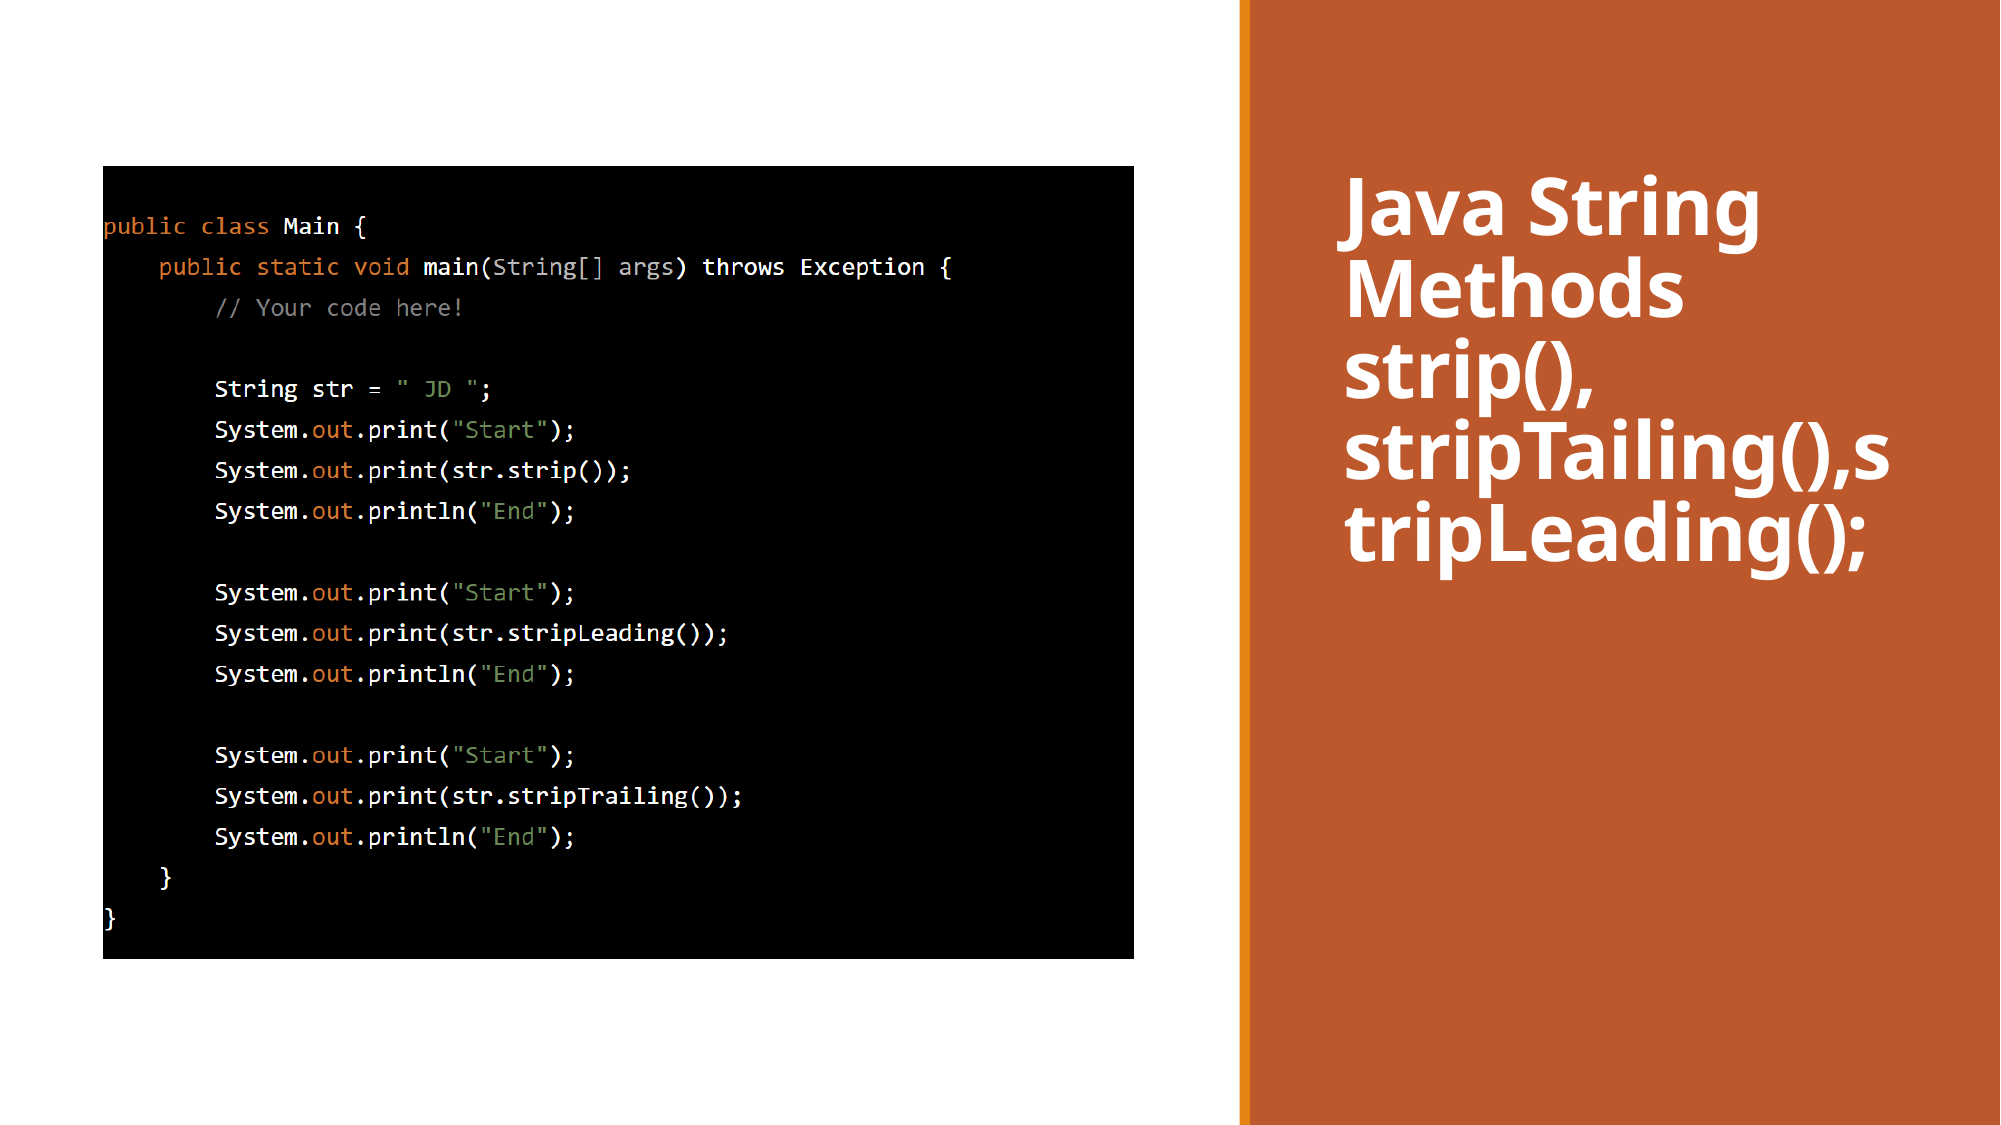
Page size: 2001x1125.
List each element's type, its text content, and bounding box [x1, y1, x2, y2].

picture [103, 165, 1134, 960]
text_box [1238, 723, 1251, 1125]
text_box [0, 0, 1238, 1125]
title Java String Methods strip(), stripTailing(),stripLeading(); [1328, 104, 1929, 585]
text_box [1251, 0, 2000, 1125]
text_box [1238, 0, 1251, 710]
